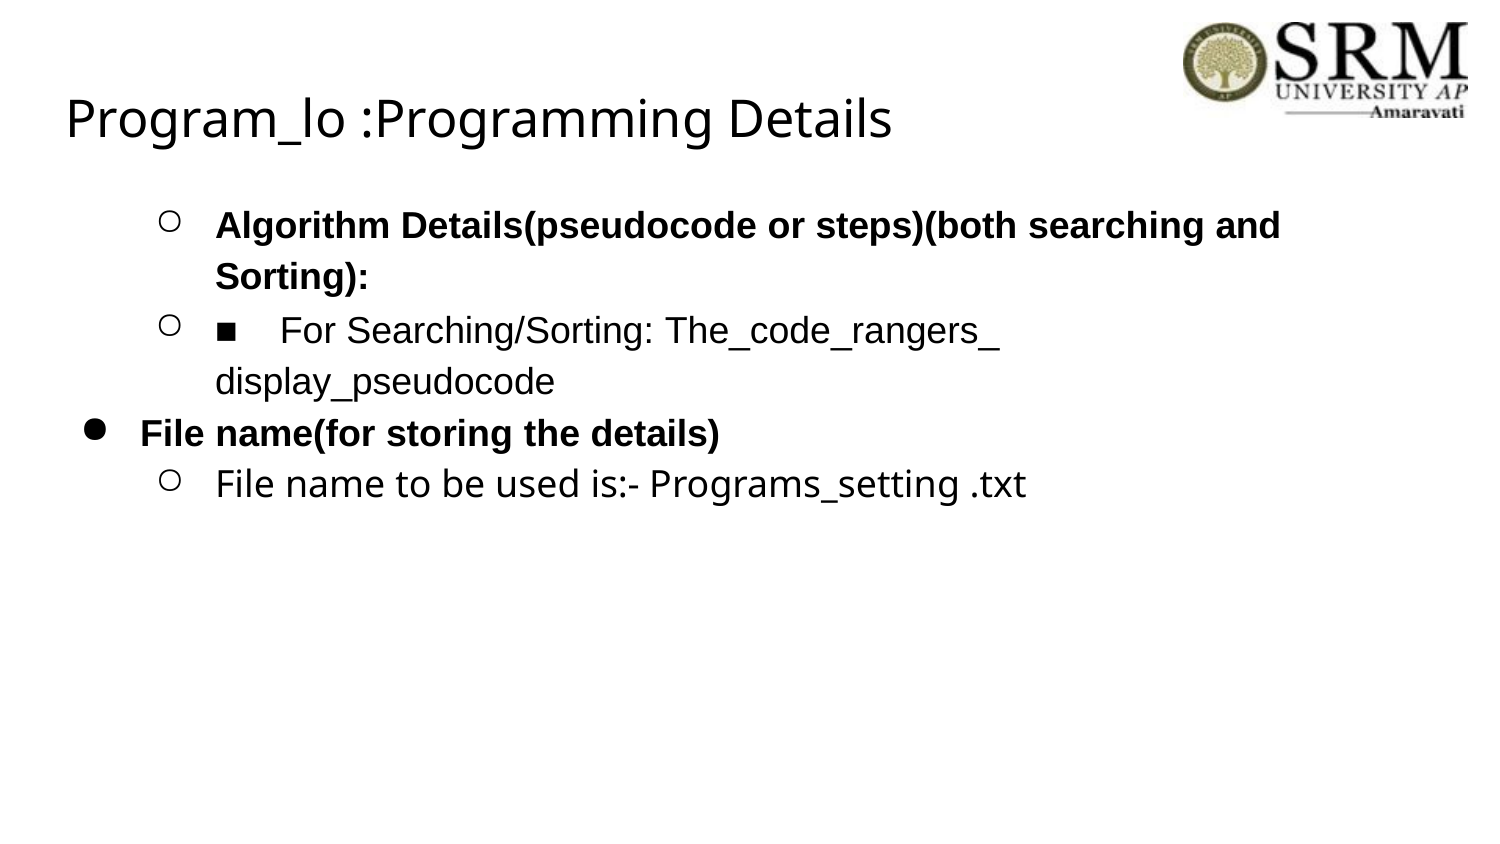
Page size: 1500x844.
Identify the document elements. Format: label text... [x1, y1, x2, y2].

title Program_lo :Programming Details [63, 82, 1437, 227]
text_box Algorithm Details(pseudocode or steps)(both searching and Sorting): ■ For Searching/Sorting: The_code_rangers_ display_pseudocode File name(for storing the details) File name to be used is:- Programs_setting .txt [77, 192, 1427, 506]
picture [1183, 22, 1468, 118]
